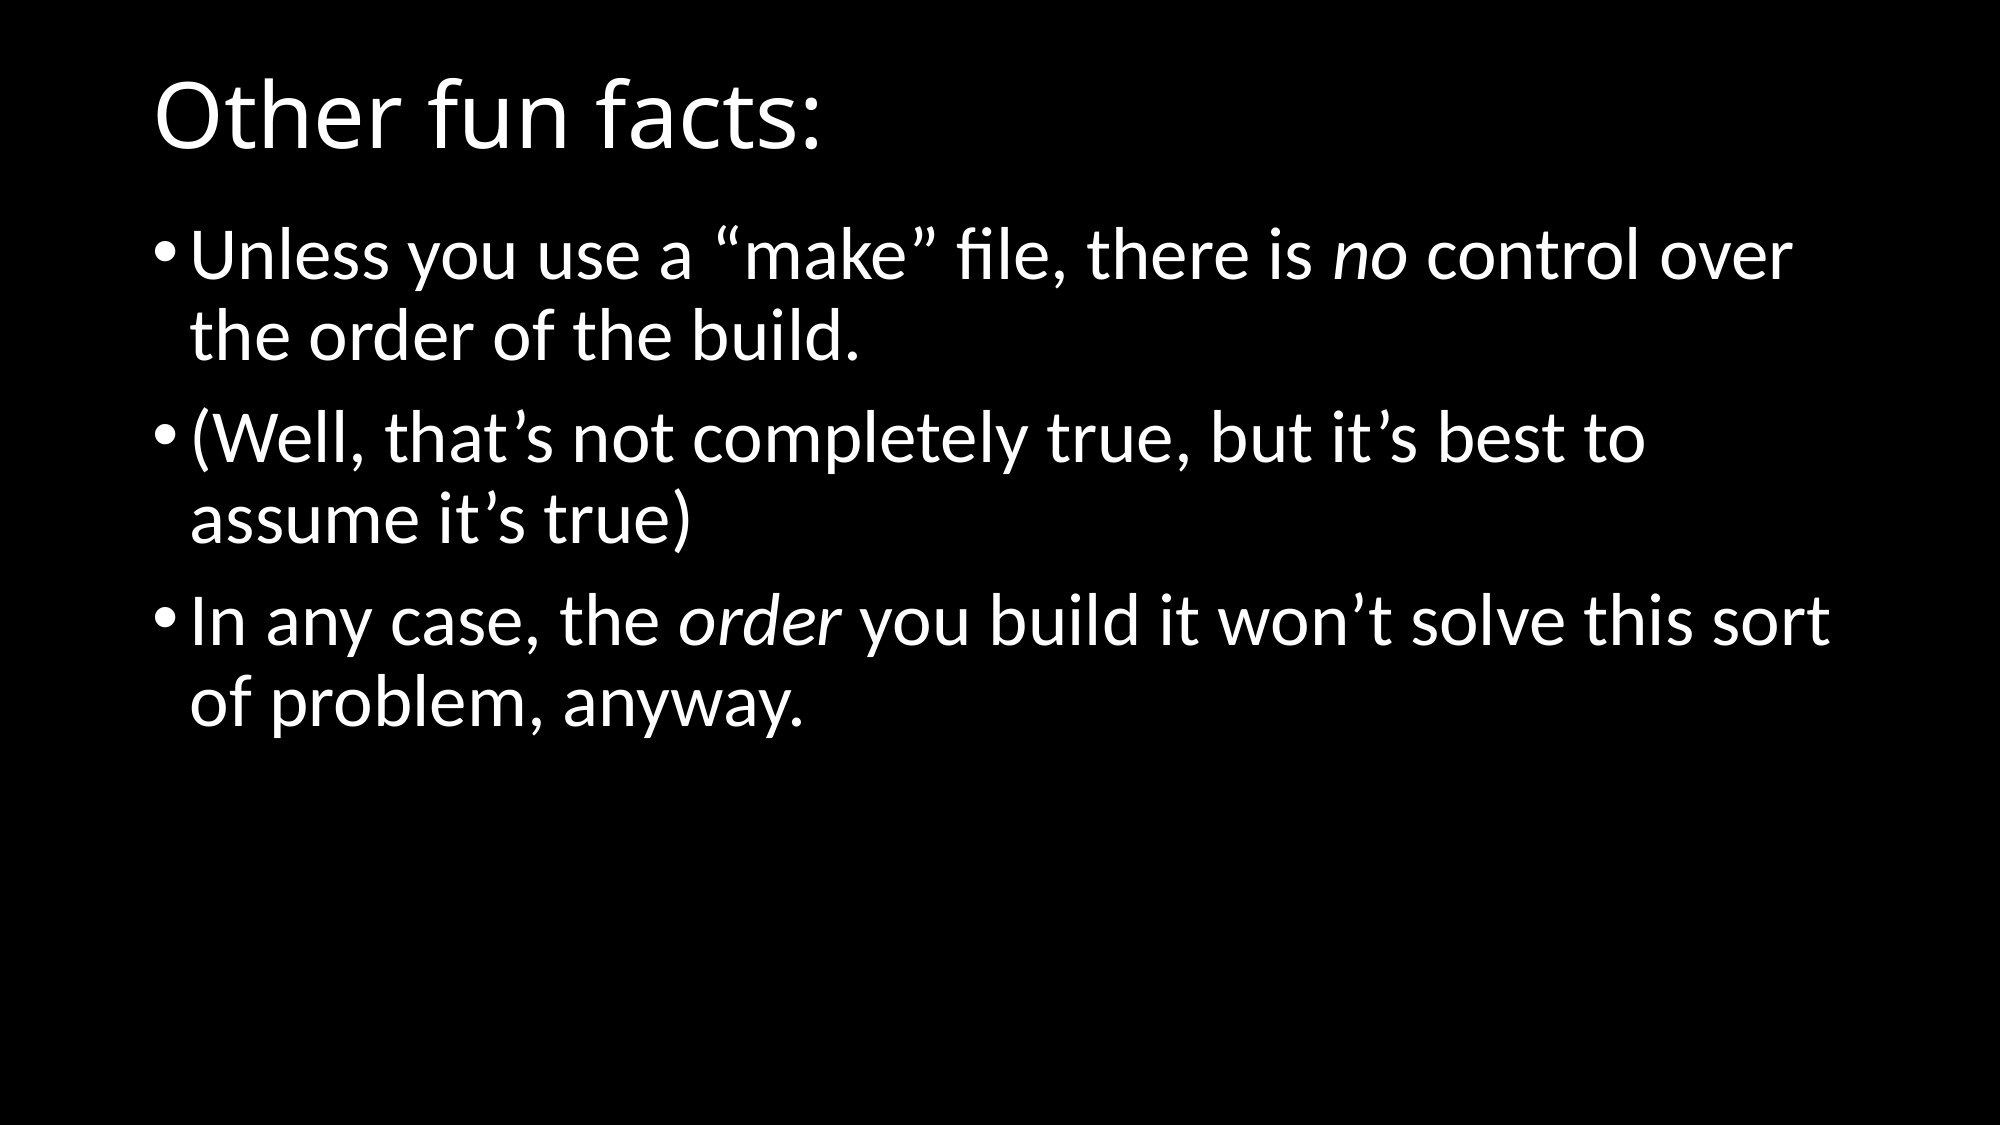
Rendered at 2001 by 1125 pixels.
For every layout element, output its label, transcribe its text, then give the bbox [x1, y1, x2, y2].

list Unless you use a “make” file, there is no control over the order of the build. (Well, that’s not completely true, but it’s best to assume it’s true) In any case, the order you build it won’t solve this sort of problem, anyway. [137, 207, 1863, 1014]
title Other fun facts: [137, 59, 1863, 179]
